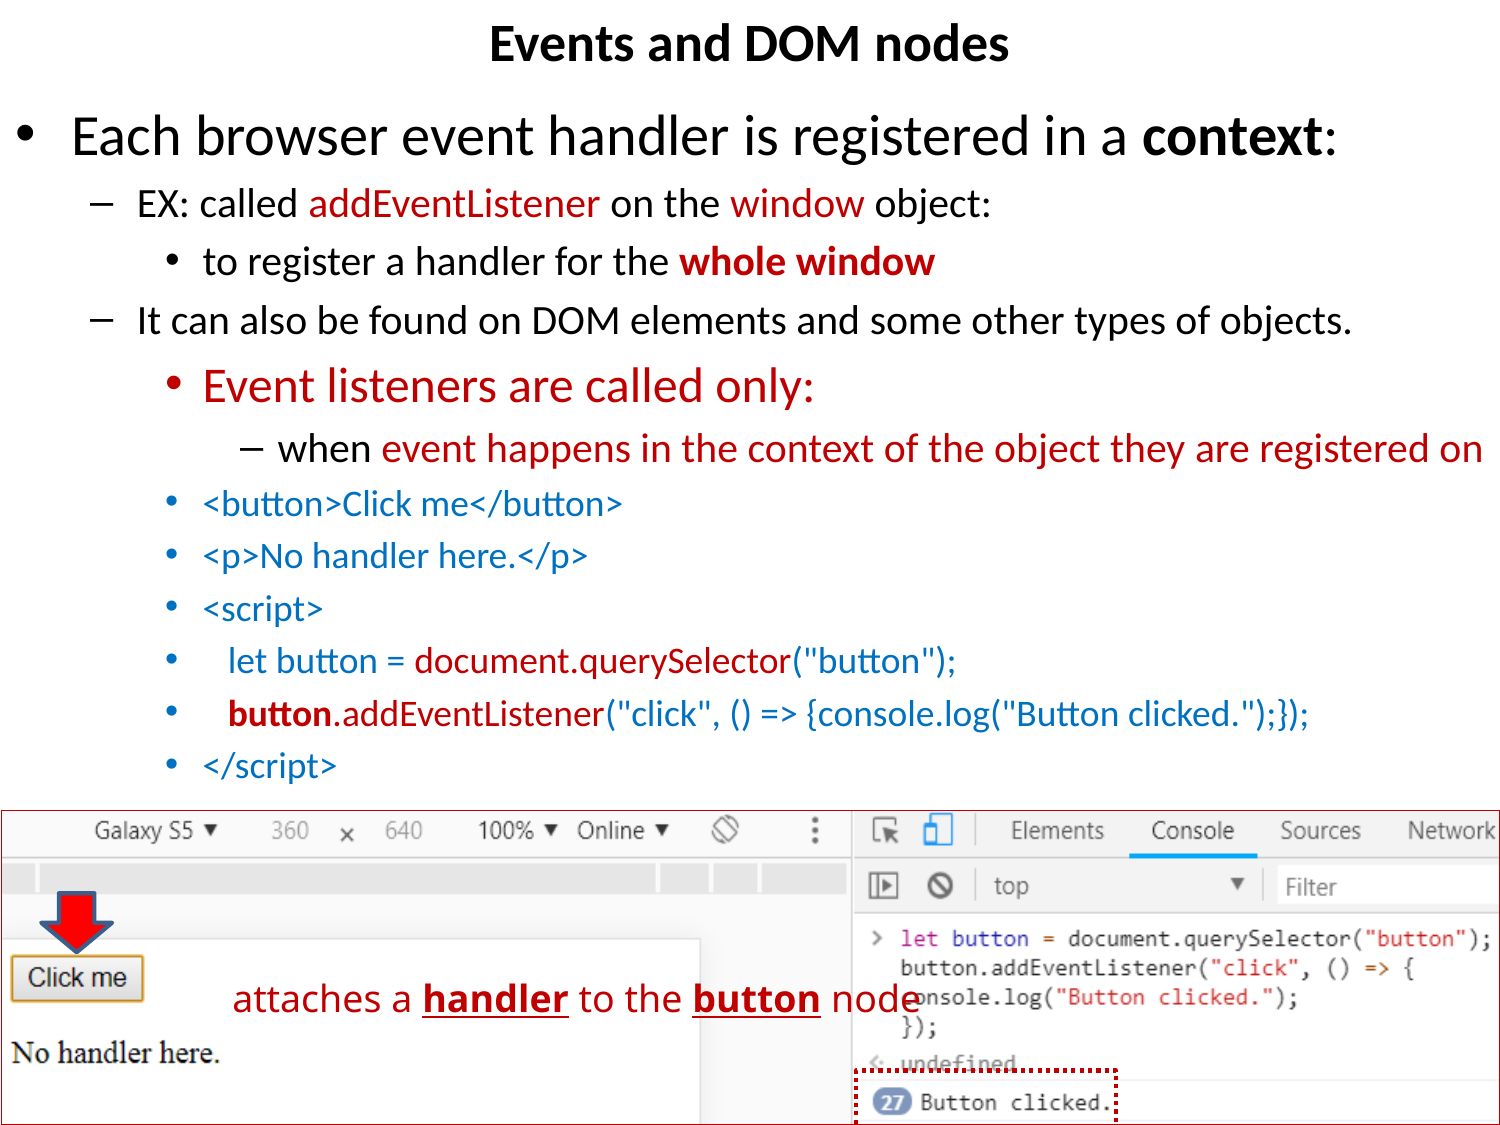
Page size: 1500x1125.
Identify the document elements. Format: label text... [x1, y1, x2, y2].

list Each browser event handler is registered in a context: EX: called addEventListener on the window object: to register a handler for the whole window It can also be found on DOM elements and some other types of objects. Event listeners are called only: when event happens in the context of the object they are registered on <button>Click me</button> <p>No handler here.</p> <script> let button = document.querySelector("button"); button.addEventListener("click", () => {console.log("Button clicked.");}); </script> [0, 90, 1500, 809]
title Events and DOM nodes [0, 0, 1500, 81]
picture [1, 810, 1500, 1125]
